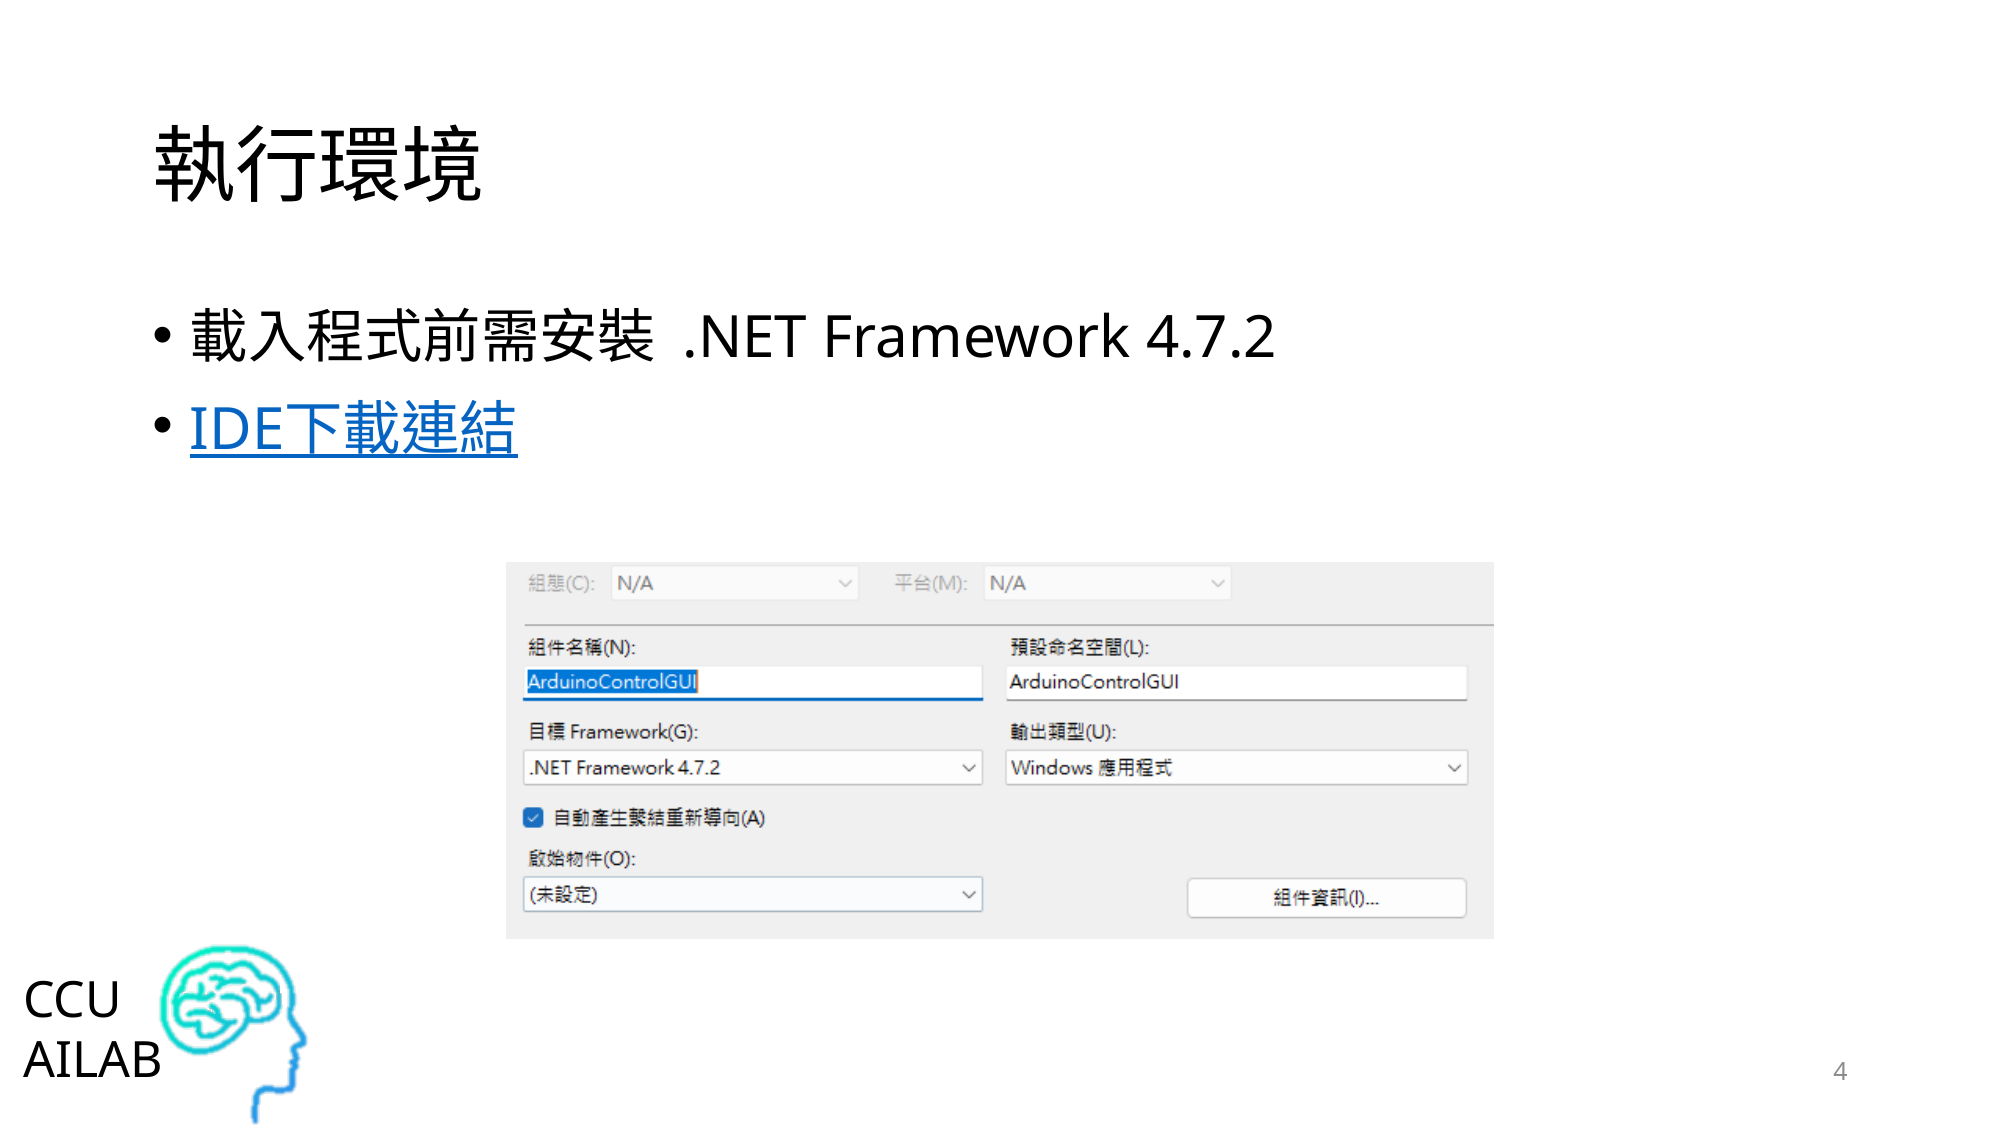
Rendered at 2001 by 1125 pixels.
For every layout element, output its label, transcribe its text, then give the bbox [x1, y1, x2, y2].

title 執行環境 [137, 59, 1863, 278]
picture [0, 914, 363, 1125]
slide_number 4 [1412, 1042, 1863, 1103]
picture [506, 562, 1494, 940]
list 載入程式前需安裝 .NET Framework 4.7.2 IDE下載連結 [137, 299, 1863, 1014]
